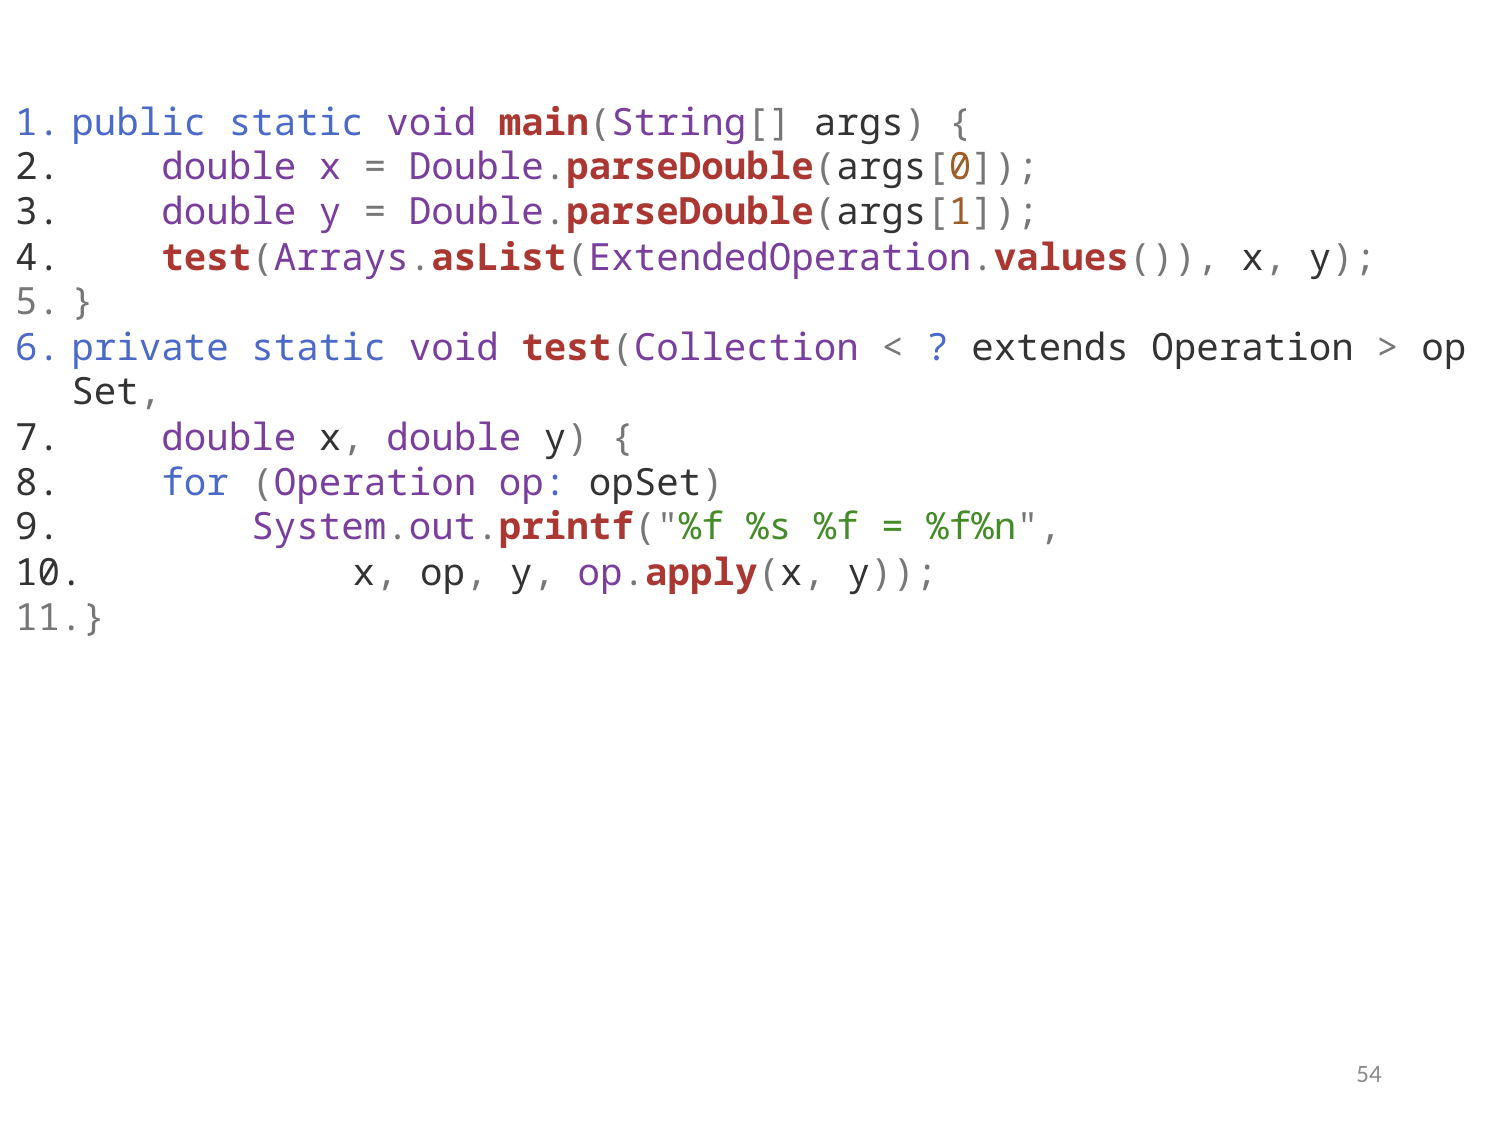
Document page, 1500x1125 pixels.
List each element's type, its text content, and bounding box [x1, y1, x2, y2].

slide_number 54 [1059, 1042, 1397, 1103]
list public static void main(String[] args) { double x = Double.parseDouble(args[0]); double y = Double.parseDouble(args[1]); test(Arrays.asList(ExtendedOperation.values()), x, y); } private static void test(Collection < ? extends Operation > opSet, double x, double y) { for (Operation op: opSet) System.out.printf("%f %s %f = %f%n", x, op, y, op.apply(x, y)); } [0, 0, 1500, 1125]
